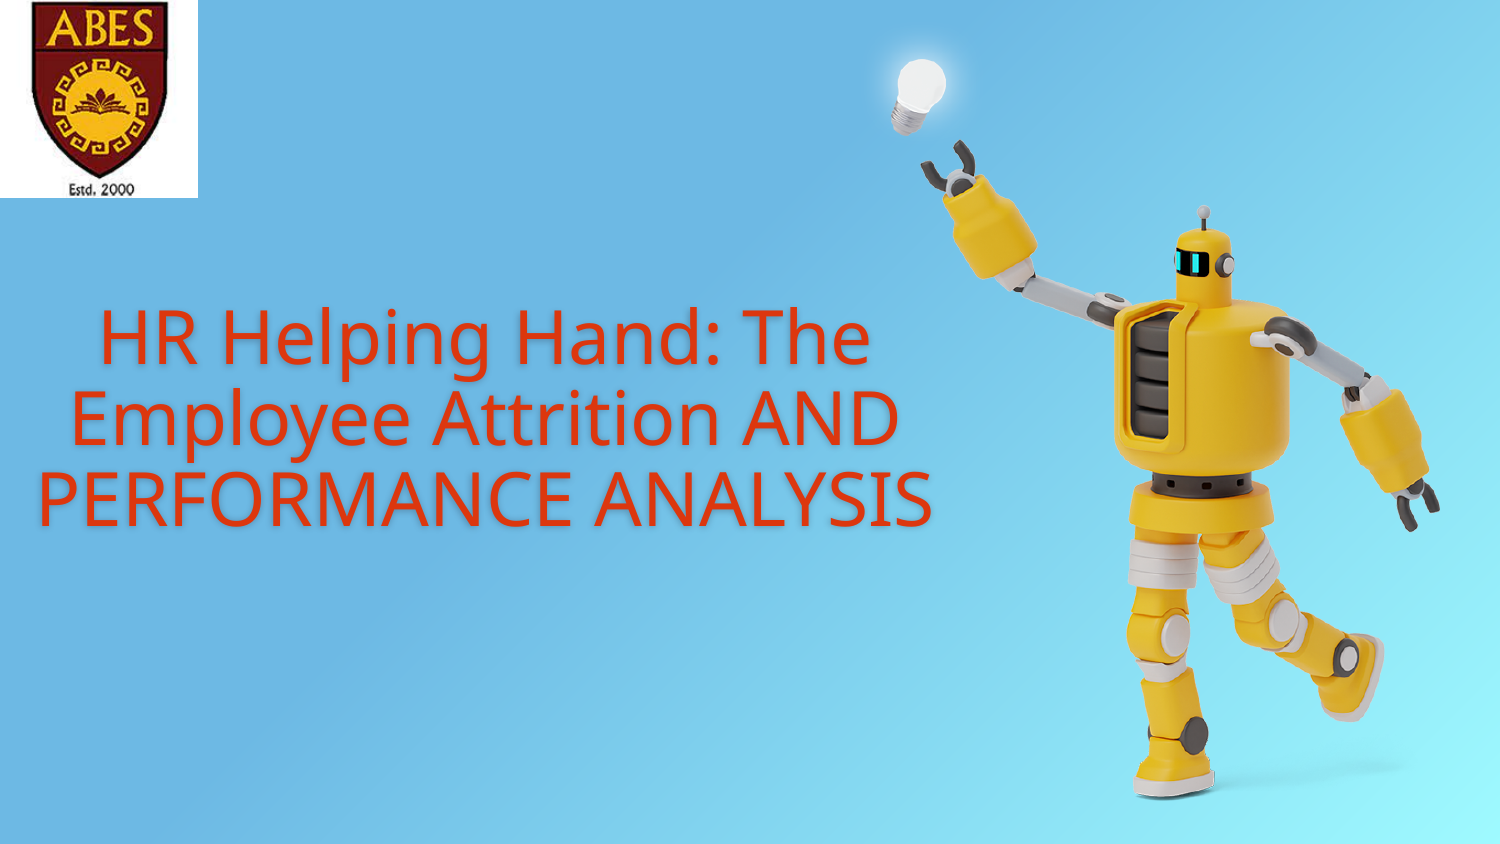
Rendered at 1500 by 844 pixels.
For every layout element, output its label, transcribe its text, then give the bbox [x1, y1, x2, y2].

title HR Helping Hand: The Employee Attrition AND PERFORMANCE ANALYSIS [32, 239, 915, 694]
picture [0, 0, 198, 198]
picture [858, 19, 1440, 801]
